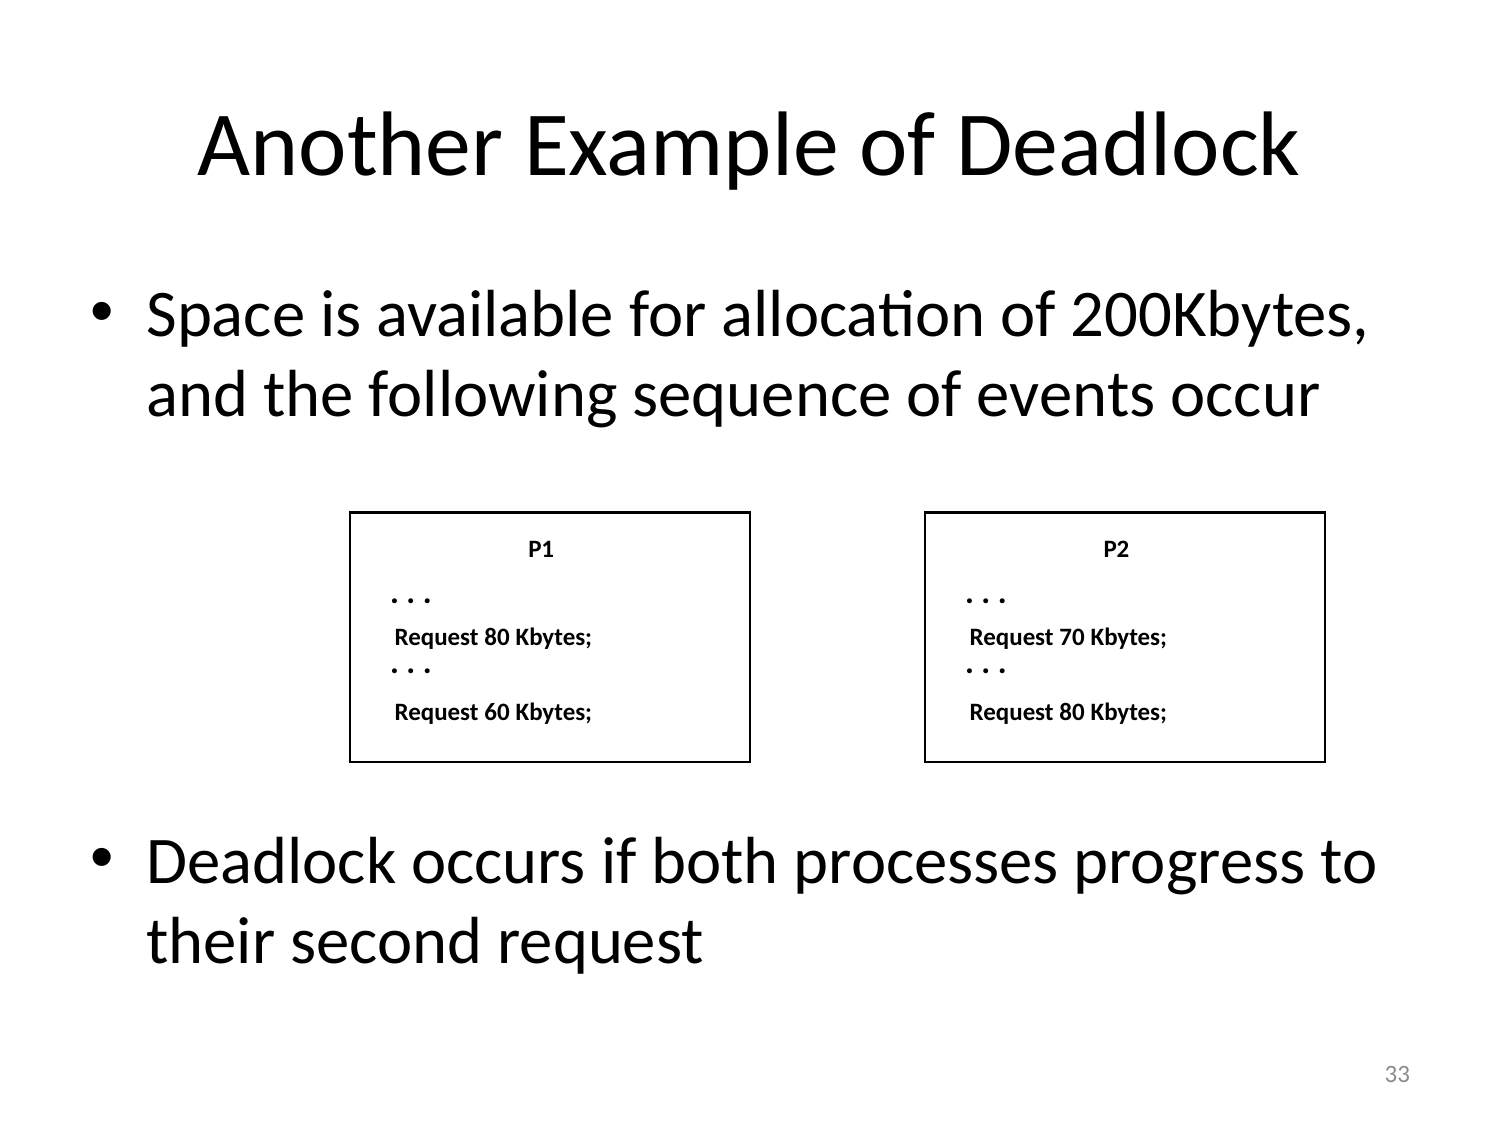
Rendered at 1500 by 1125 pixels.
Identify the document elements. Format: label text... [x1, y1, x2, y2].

text_box P1 [513, 525, 570, 571]
text_box Request 60 Kbytes; [379, 687, 608, 733]
text_box Request 70 Kbytes; [954, 612, 1183, 658]
text_box Request 80 Kbytes; [954, 687, 1183, 733]
text_box Request 80 Kbytes; [379, 612, 608, 658]
text_box . . . [374, 562, 447, 618]
slide_number 33 [1074, 1042, 1425, 1103]
list Space is available for allocation of 200Kbytes, and the following sequence of events occur Deadlock occurs if both processes progress to their second request [75, 262, 1425, 1005]
text_box [350, 512, 750, 763]
text_box . . . [949, 632, 1023, 688]
text_box [924, 512, 1325, 763]
title Another Example of Deadlock [75, 45, 1425, 233]
text_box . . . [949, 562, 1023, 618]
text_box P2 [1088, 525, 1145, 571]
text_box . . . [374, 632, 447, 688]
